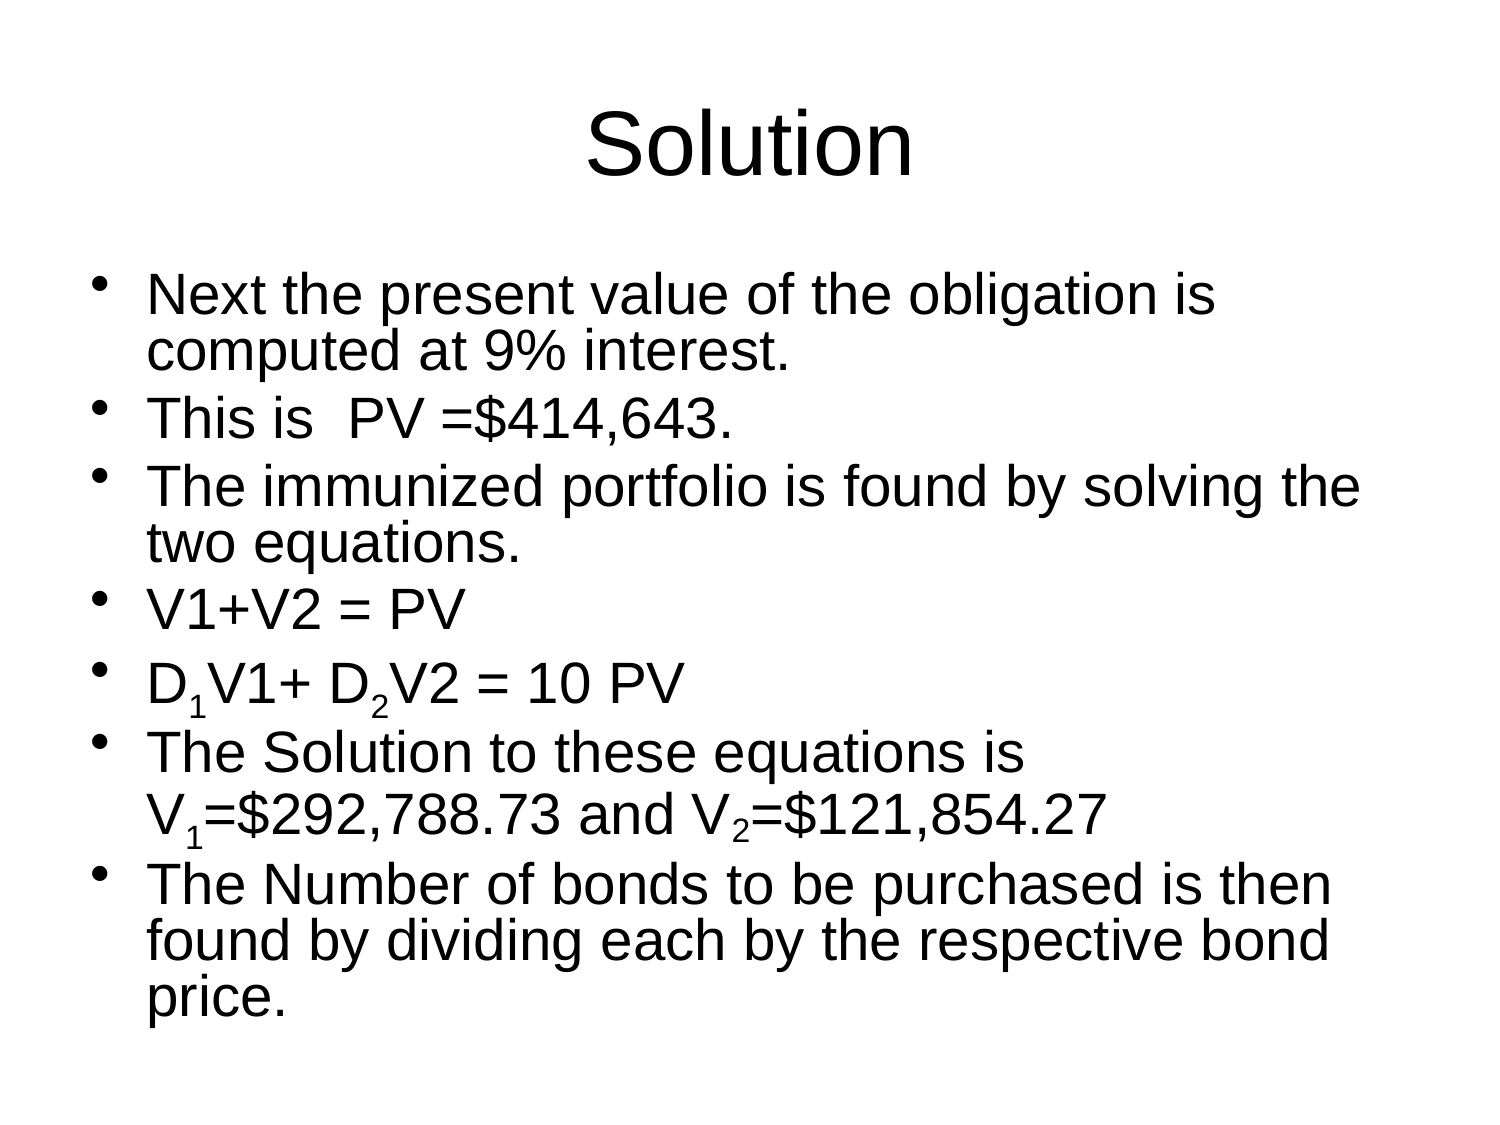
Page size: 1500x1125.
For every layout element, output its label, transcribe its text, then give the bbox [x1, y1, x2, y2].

list Next the present value of the obligation is computed at 9% interest. This is PV =$414,643. The immunized portfolio is found by solving the two equations. V1+V2 = PV D1V1+ D2V2 = 10 PV The Solution to these equations is V1=$292,788.73 and V2=$121,854.27 The Number of bonds to be purchased is then found by dividing each by the respective bond price. [75, 262, 1425, 1005]
title Solution [75, 45, 1425, 233]
